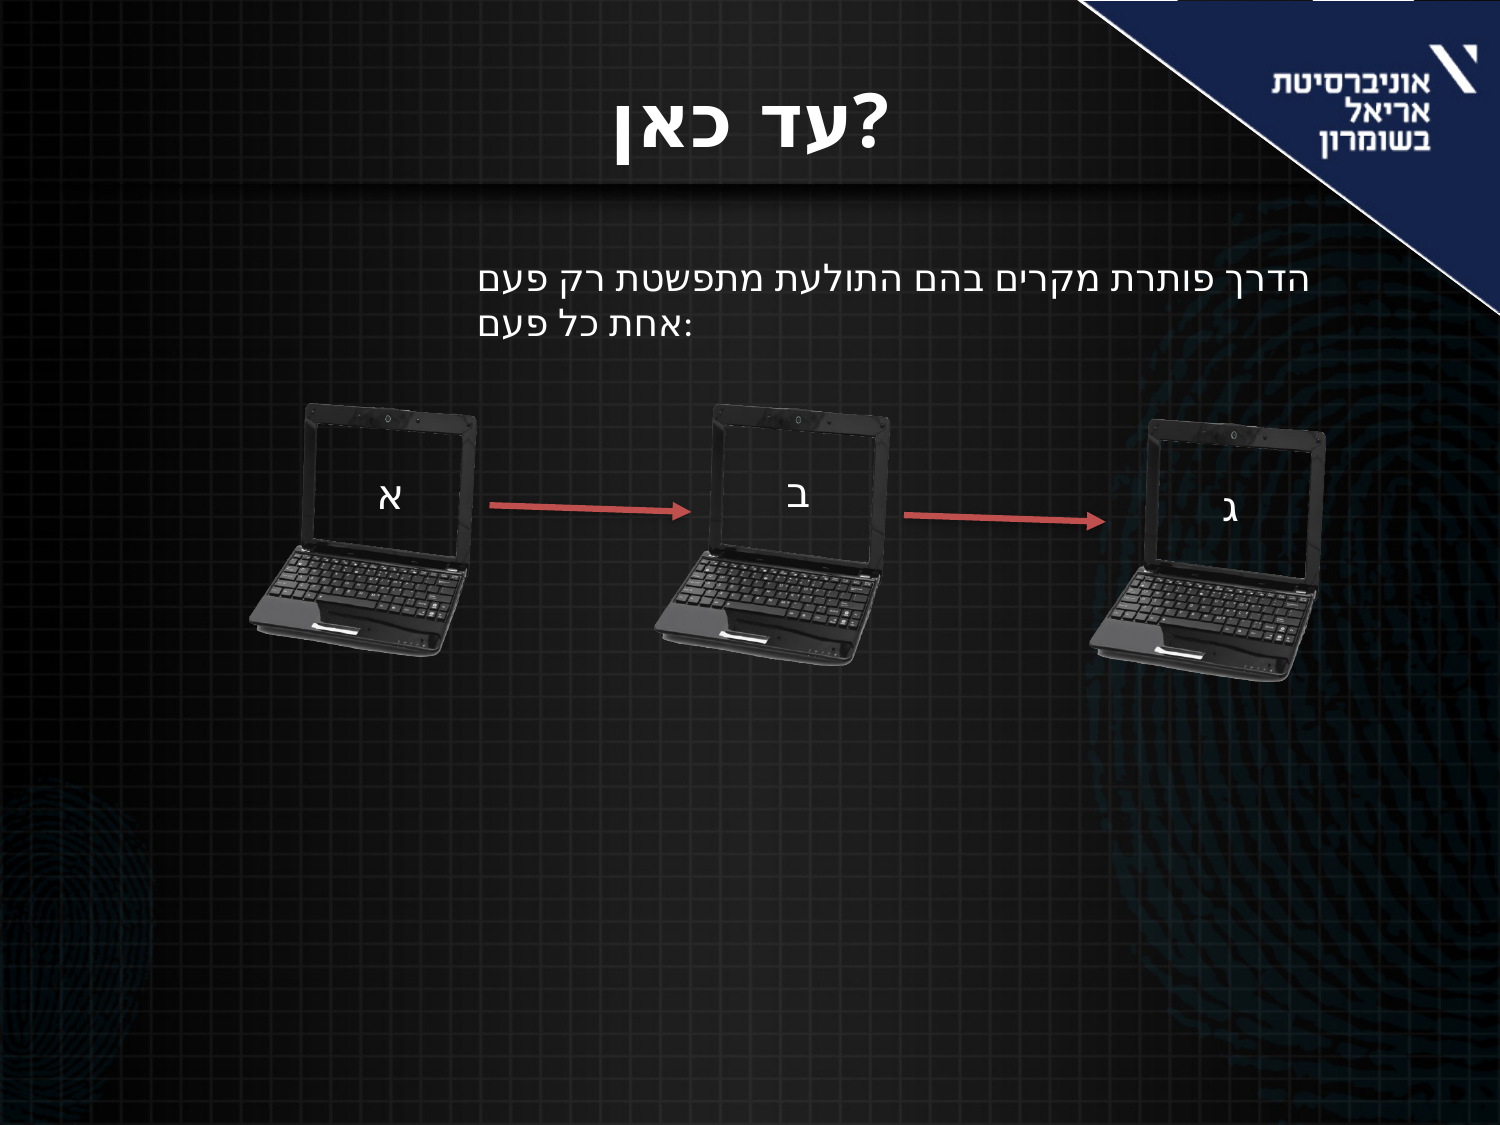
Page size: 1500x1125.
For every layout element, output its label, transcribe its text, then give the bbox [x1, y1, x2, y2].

text_box הדרך פותרת מקרים בהם התולעת מתפשטת רק פעם אחת כל פעם: [461, 246, 1367, 351]
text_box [489, 504, 692, 513]
picture [0, 0, 1500, 1125]
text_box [903, 514, 1106, 523]
title עד כאן? [75, 24, 1425, 212]
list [233, 384, 490, 675]
